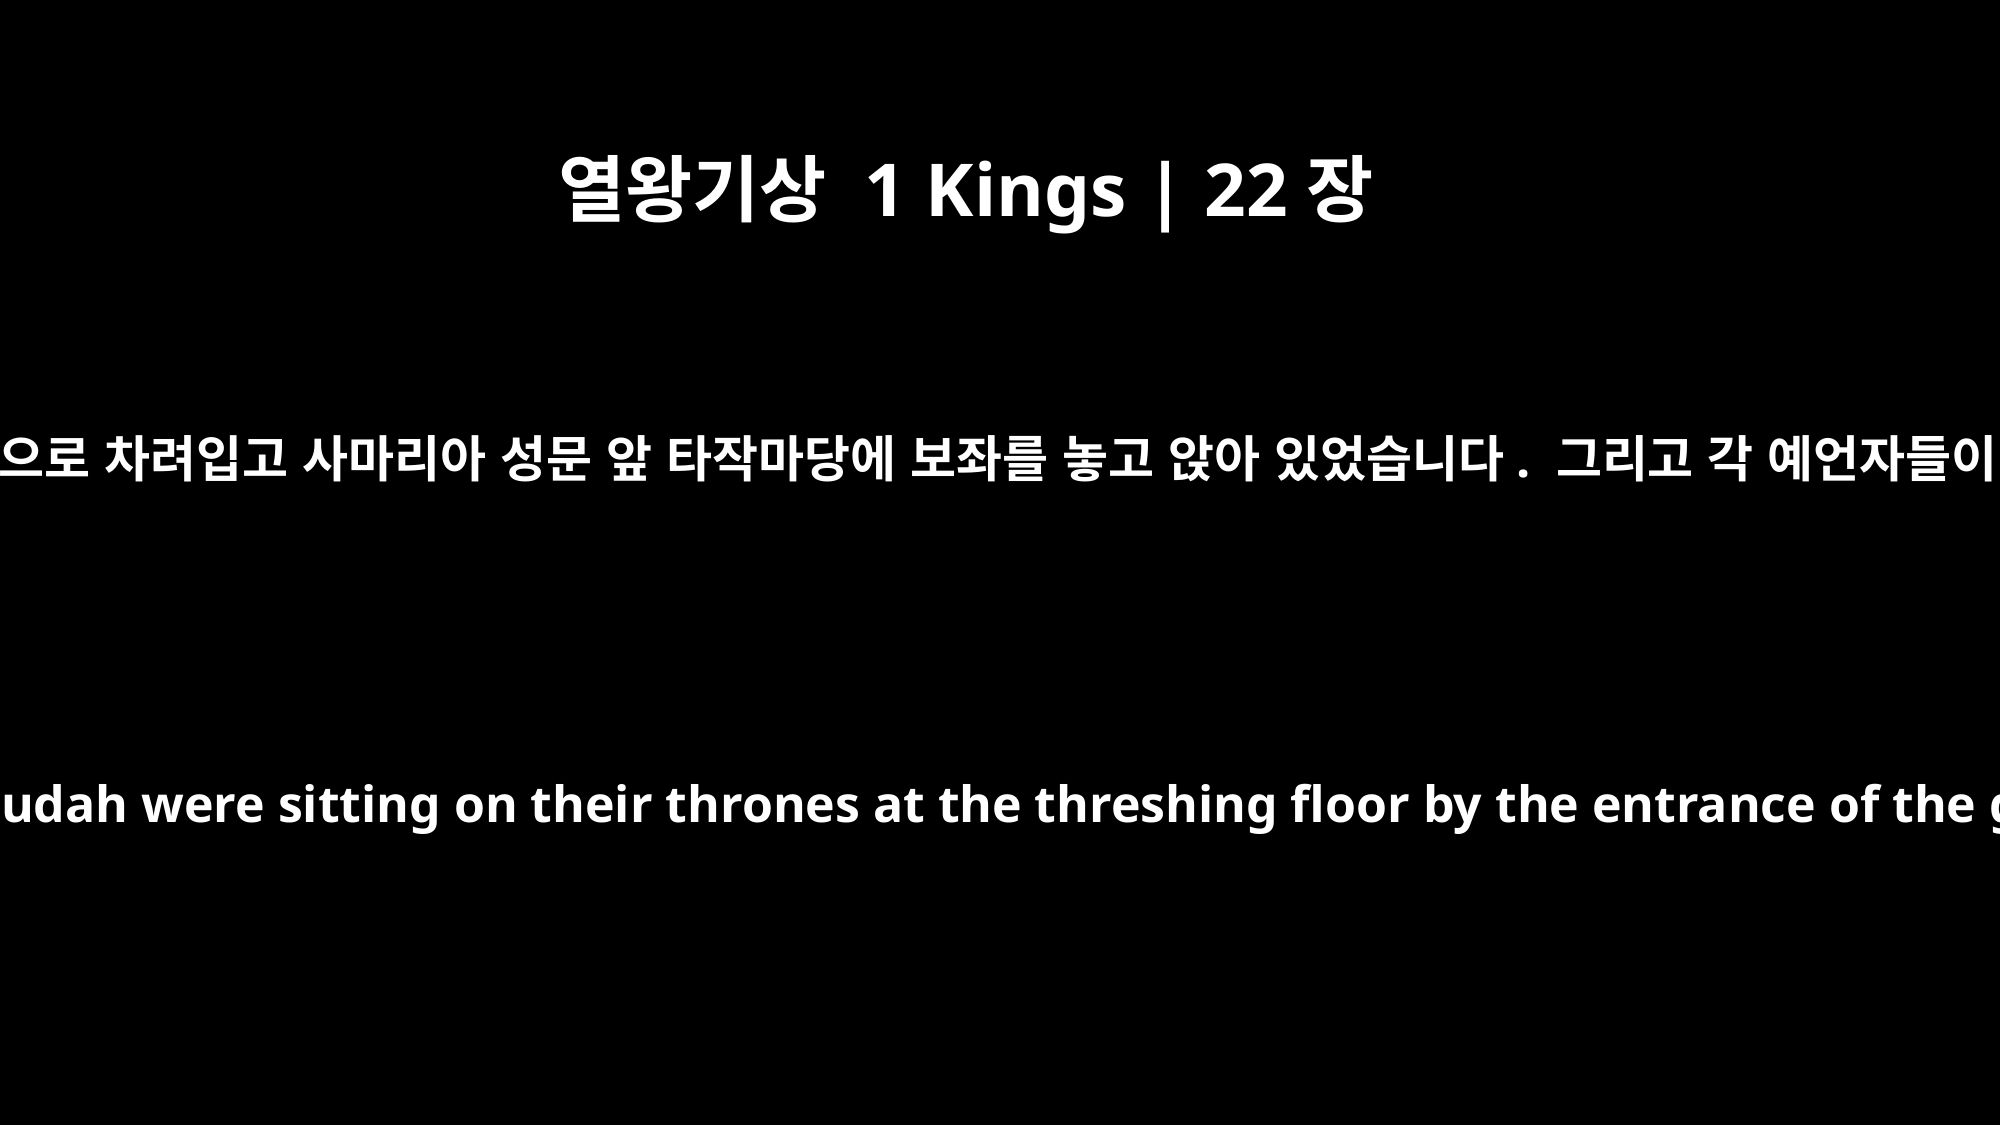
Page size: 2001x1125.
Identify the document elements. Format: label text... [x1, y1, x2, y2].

text_box 열왕기상 1 Kings | 22장 [543, 136, 1389, 239]
text_box Dressed in their royal robes, the king of Israel and Jehoshaphat king of Judah were sitting on their thrones at the threshing floor by the entrance of the gate of Samaria, with all the prophets prophesying before them. [0, 764, 2000, 840]
text_box 10 이스라엘 왕과 유다 왕 여호사밧은 왕복으로 차려입고 사마리아 성문 앞 타작마당에 보좌를 놓고 앉아 있었습니다. 그리고 각 예언자들이 왕들 앞에서 예언하고 있었습니다. [0, 359, 2000, 495]
